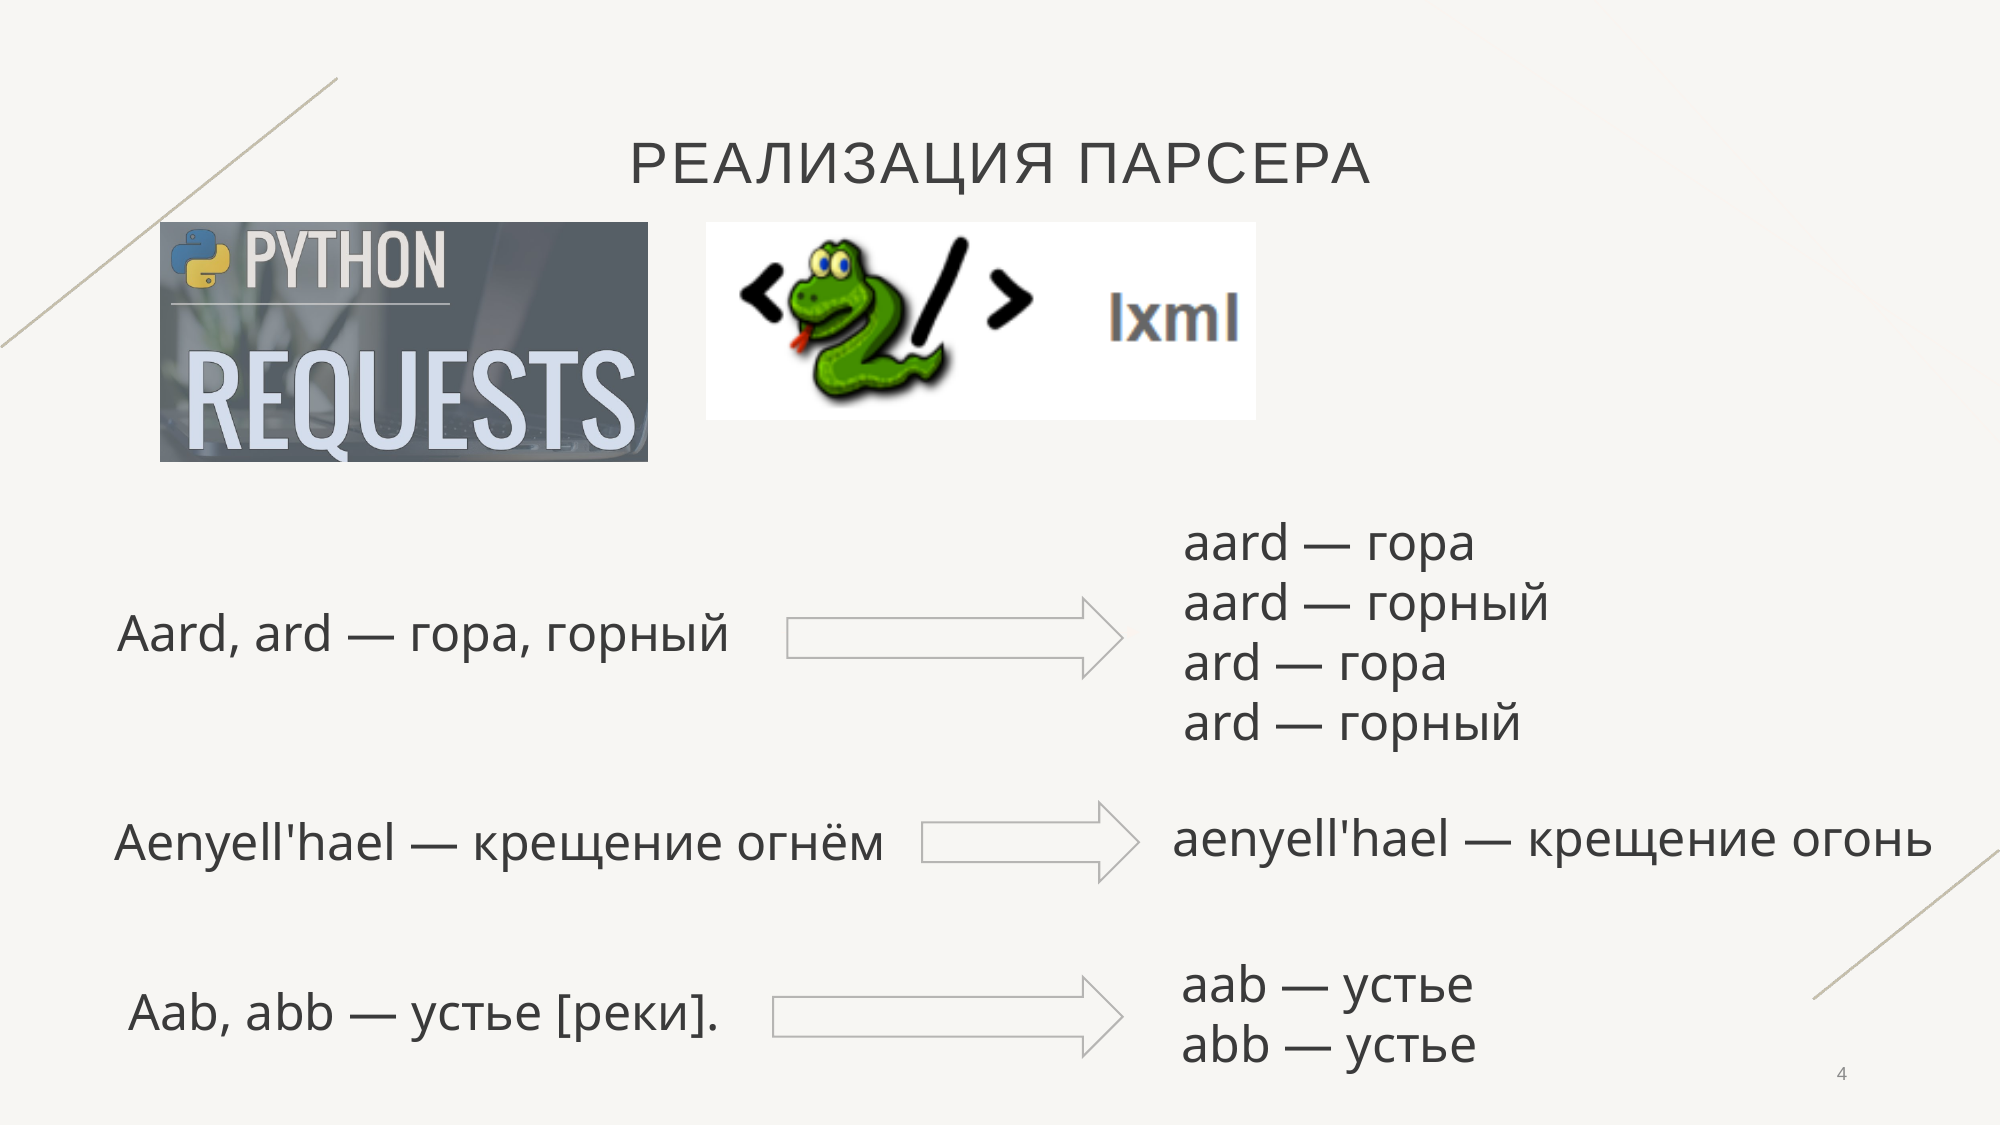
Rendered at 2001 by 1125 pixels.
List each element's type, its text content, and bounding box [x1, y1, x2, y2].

picture [706, 222, 1256, 420]
text_box [921, 800, 1141, 885]
title Реализация парсера [309, 55, 1691, 273]
slide_number 4 [1412, 1042, 1863, 1103]
picture [1812, 849, 2000, 1000]
text_box aab — устье abb — устье [1166, 944, 1493, 1080]
text_box aard — гора aard — горный ard — гора ard — горный [1168, 503, 1567, 759]
text_box [786, 595, 1119, 632]
text_box Aenyell'hael — крещение огнём [99, 802, 901, 878]
text_box Aab, abb — устье [реки]. [114, 973, 735, 1049]
text_box Aard, ard — гора, горный [103, 594, 747, 670]
text_box aenyell'hael — крещение огонь [1157, 798, 1950, 874]
text_box [786, 633, 1125, 681]
text_box [772, 974, 1125, 1059]
picture [0, 77, 648, 462]
